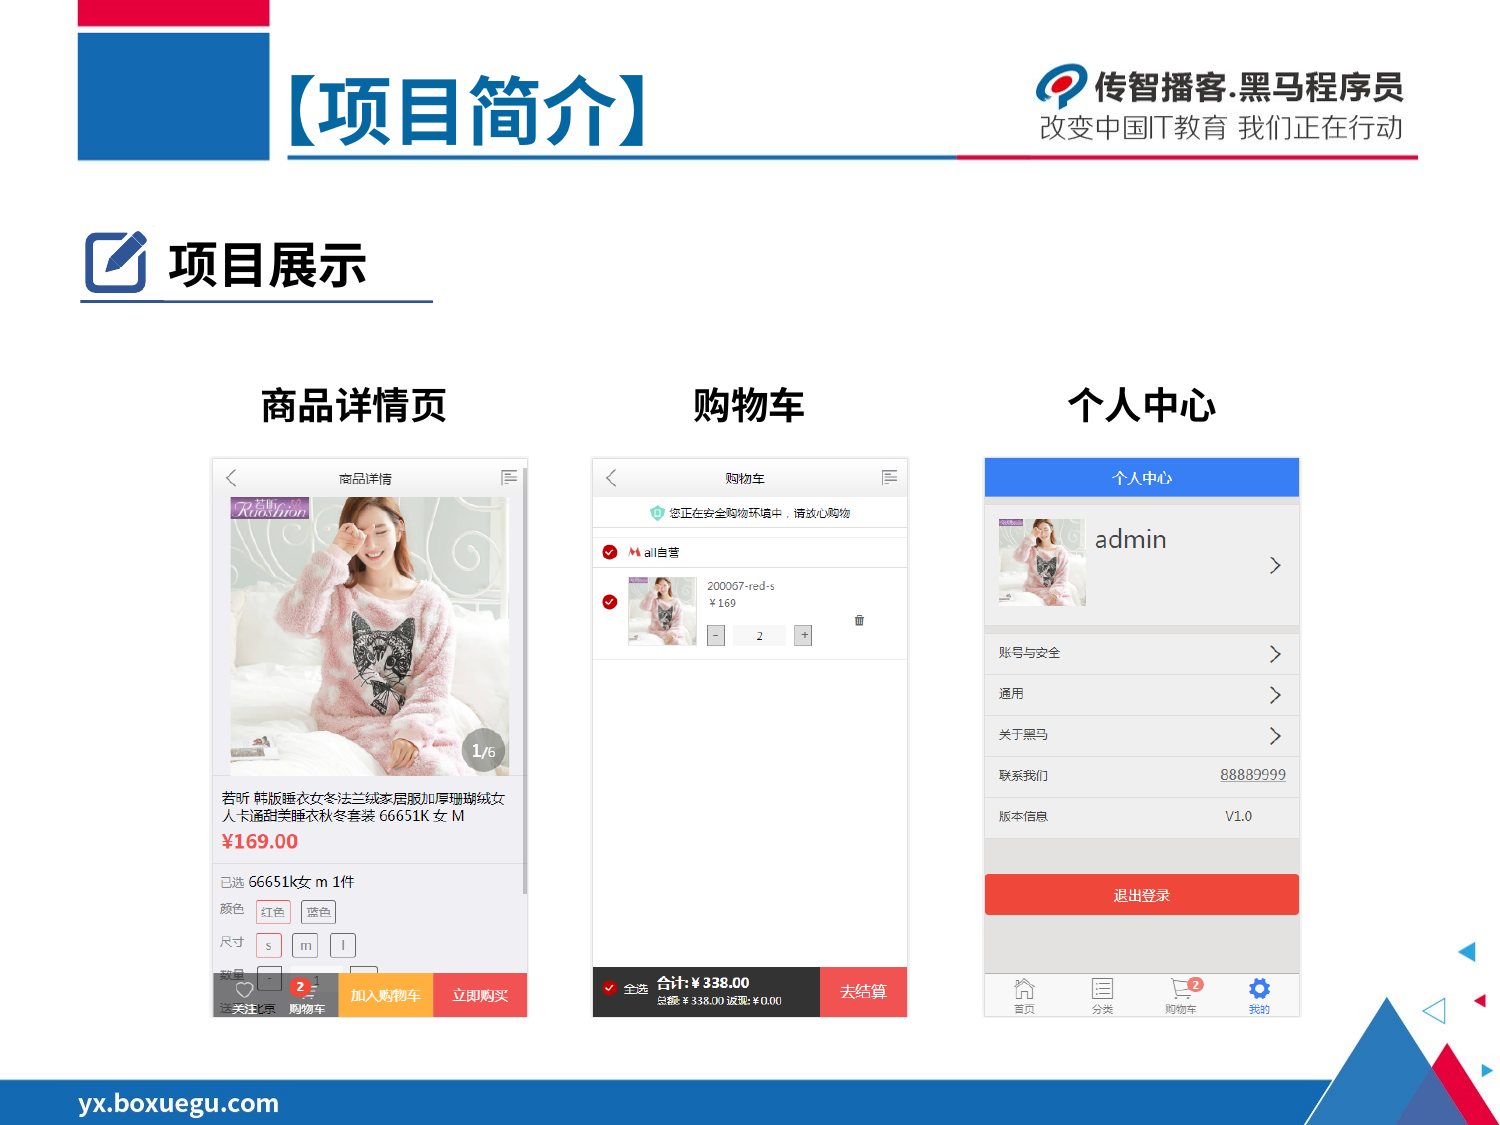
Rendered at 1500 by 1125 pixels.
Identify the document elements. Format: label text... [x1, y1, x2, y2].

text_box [80, 225, 969, 302]
text_box 商品详情页 [245, 374, 463, 435]
picture [0, 75, 1500, 1125]
text_box 【项目简介】 [80, 75, 854, 176]
text_box 购物车 [678, 374, 822, 435]
text_box 个人中心 [1052, 374, 1232, 435]
text_box [0, 0, 1500, 75]
